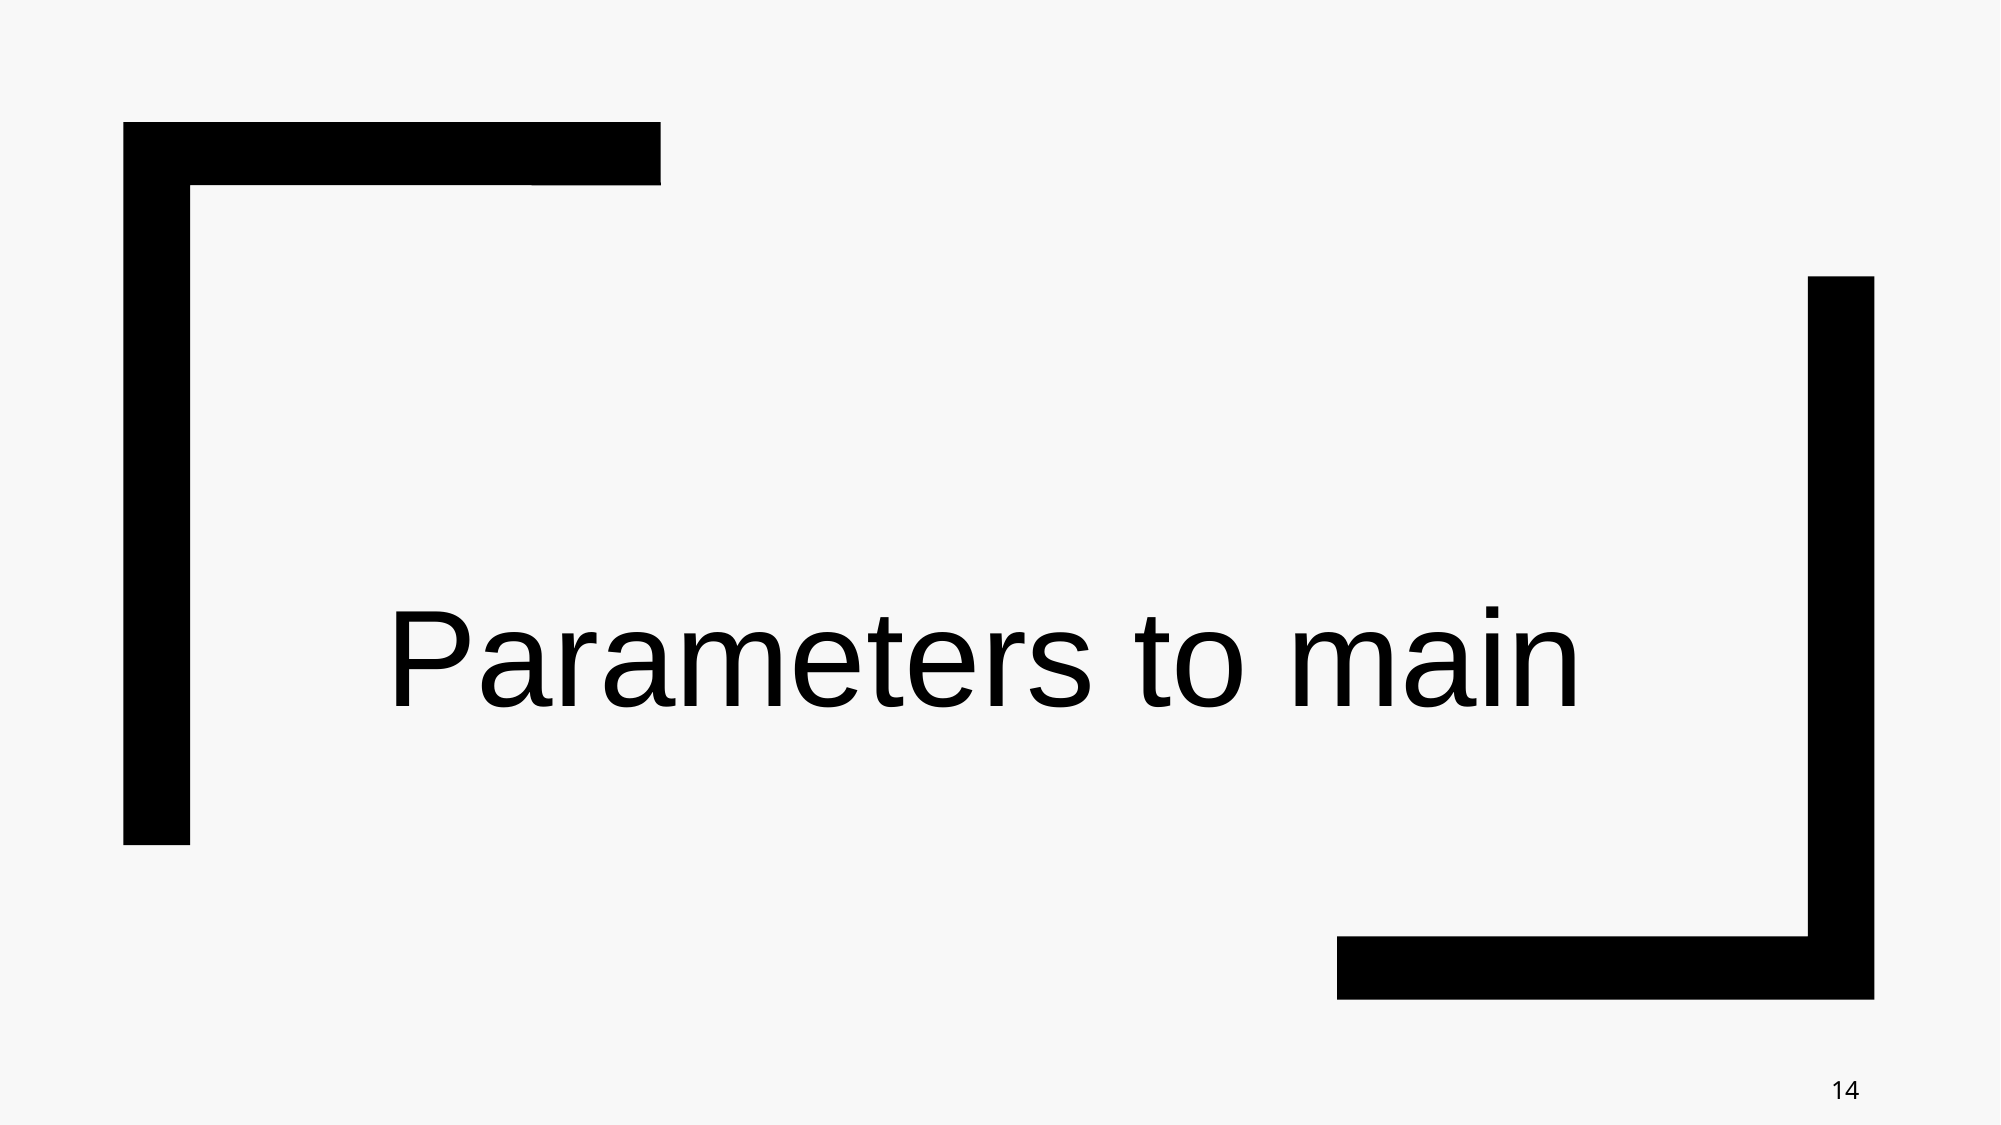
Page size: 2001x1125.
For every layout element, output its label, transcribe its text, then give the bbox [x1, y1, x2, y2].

slide_number 14 [1612, 1058, 1875, 1125]
subtitle Parameters to main [233, 542, 1737, 779]
